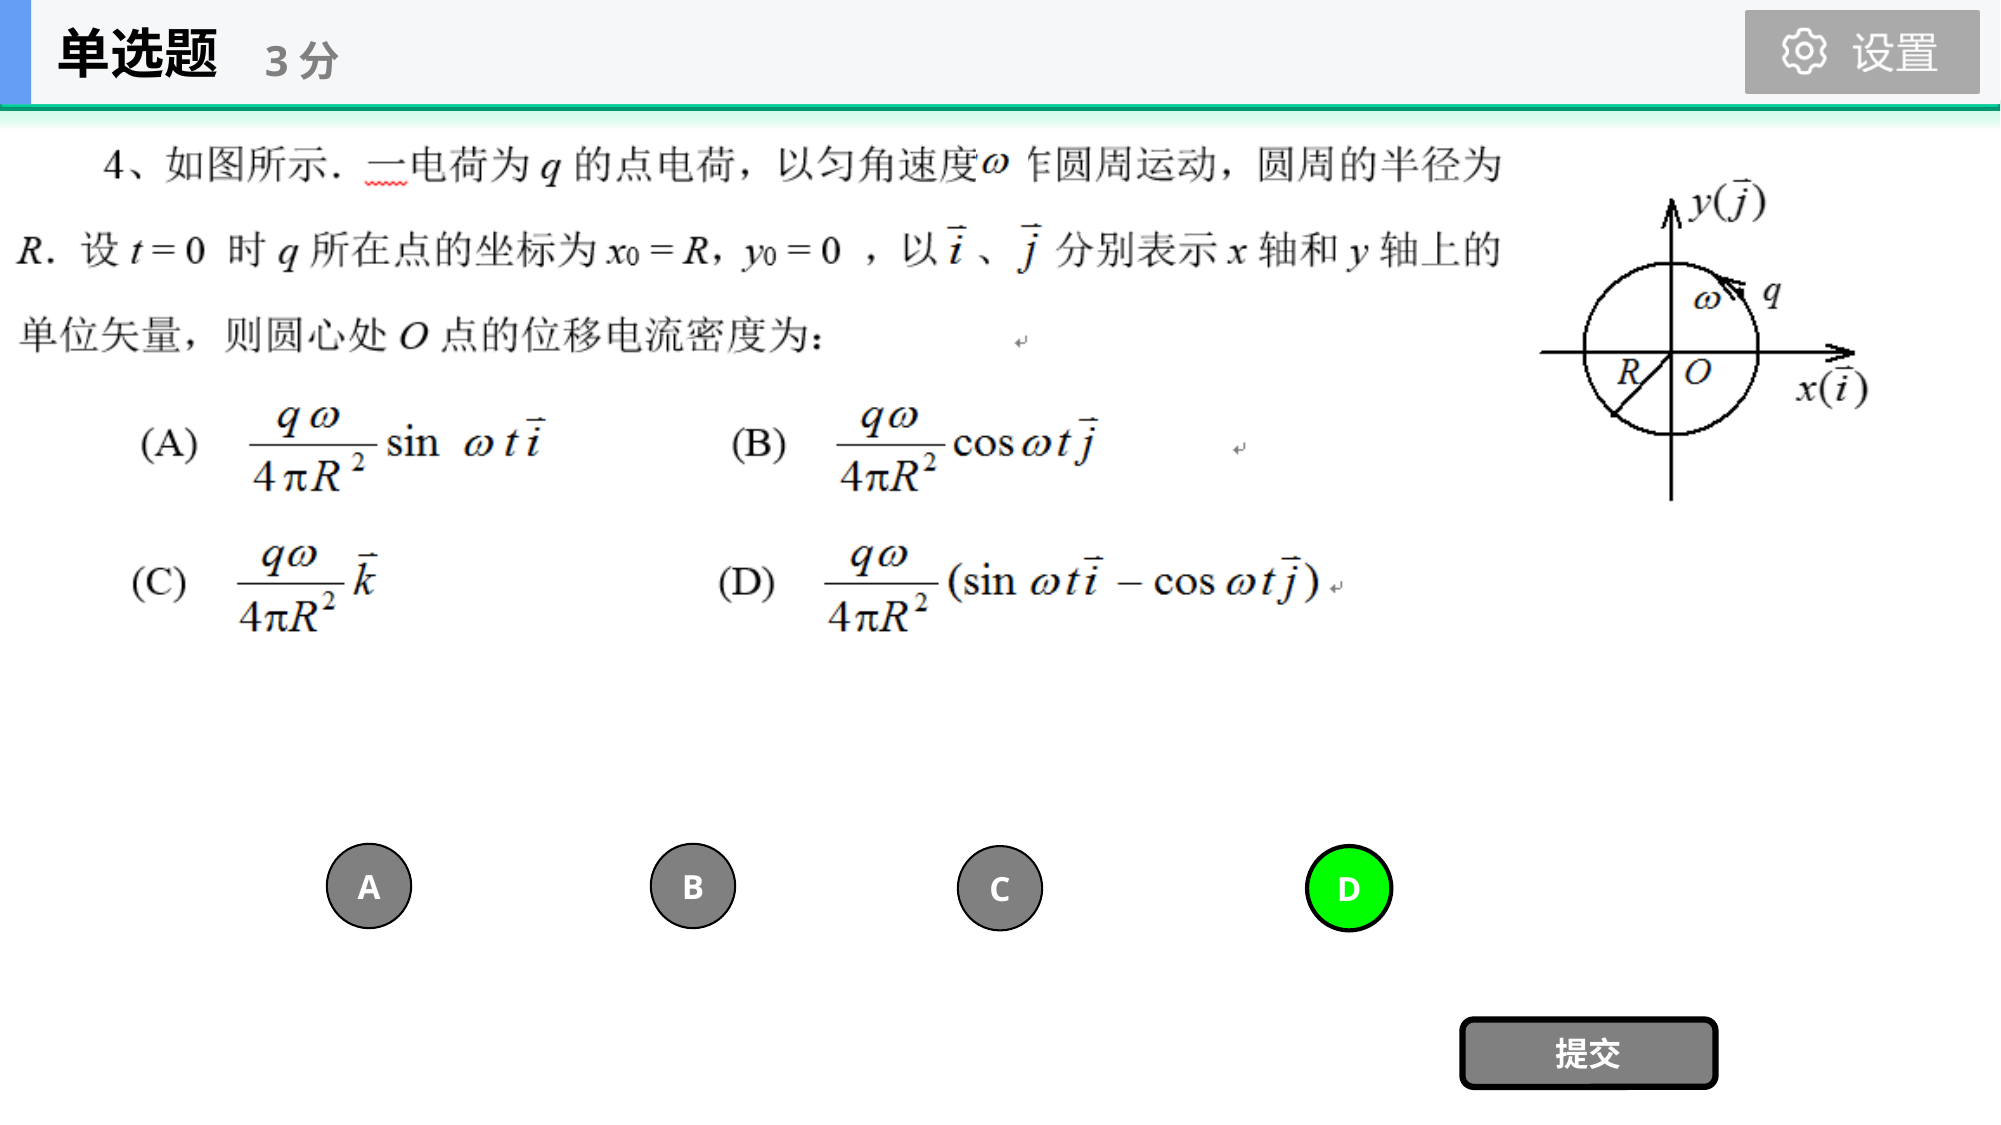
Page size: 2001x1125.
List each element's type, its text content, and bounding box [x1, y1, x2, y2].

text_box 提交 [1460, 1017, 1718, 1090]
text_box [0, 0, 2000, 105]
text_box C [955, 843, 1045, 933]
picture [1745, 10, 1980, 94]
text_box D [1304, 843, 1394, 933]
text_box A [324, 841, 414, 931]
text_box B [648, 841, 738, 931]
picture [0, 136, 1921, 645]
